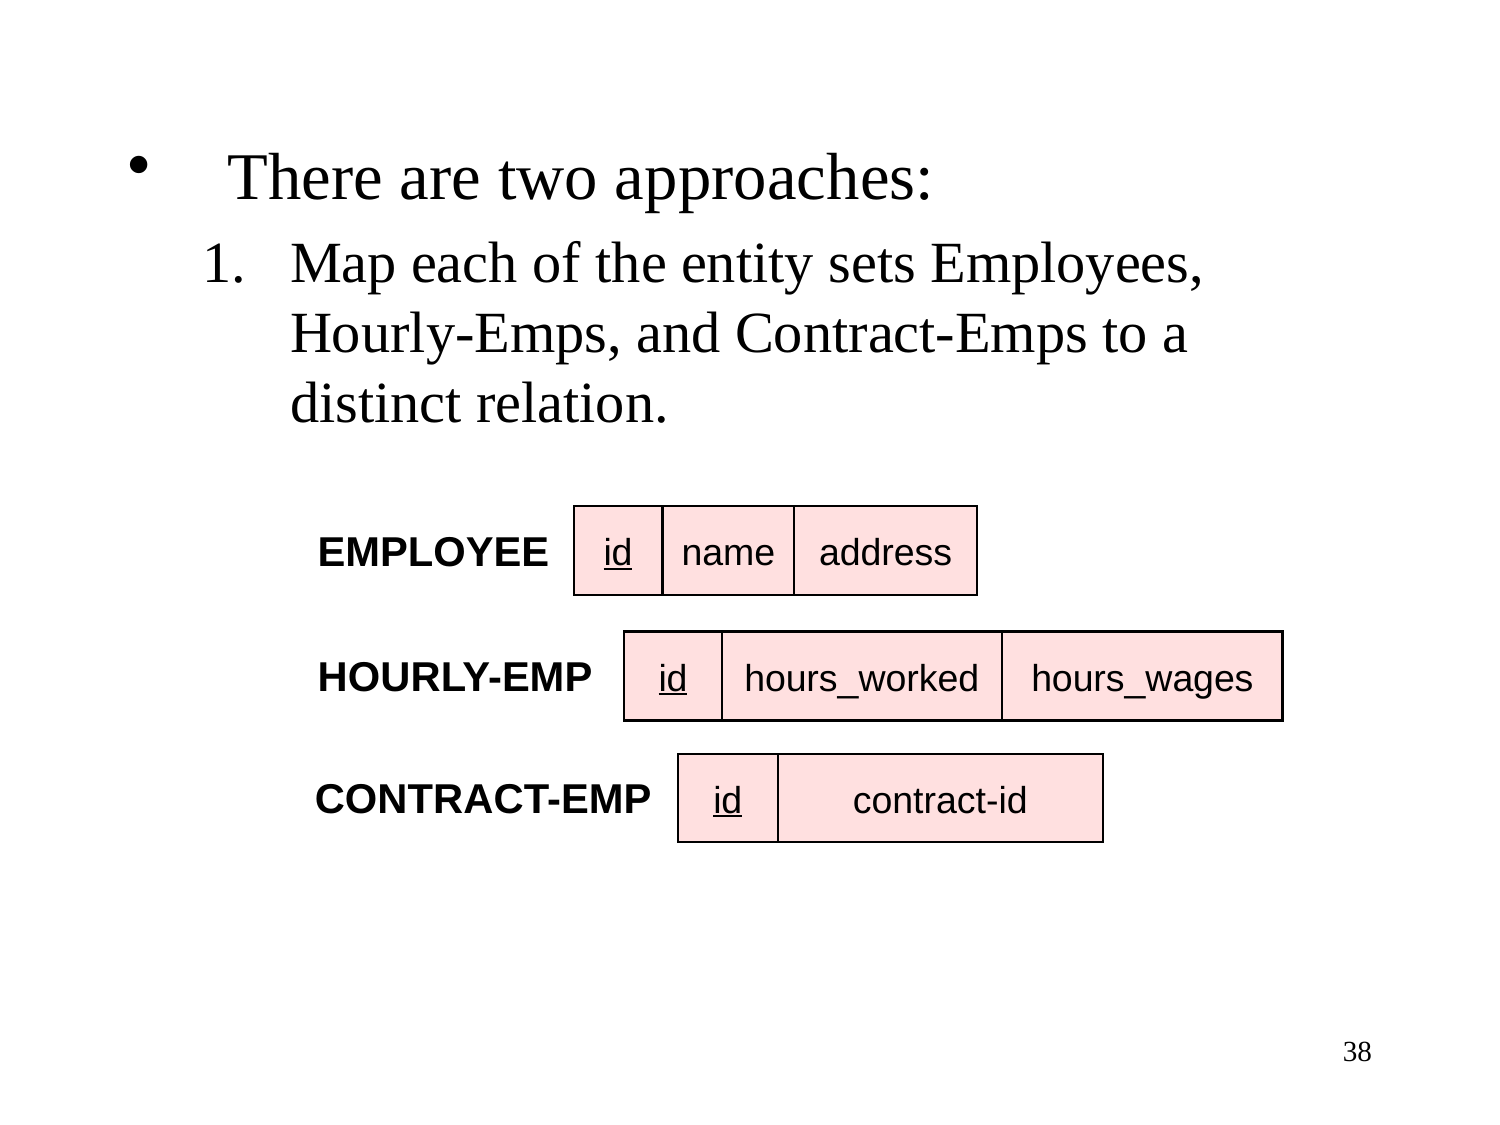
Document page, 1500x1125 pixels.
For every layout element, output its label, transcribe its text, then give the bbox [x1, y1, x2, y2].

text_box hours_worked [721, 631, 1002, 721]
text_box id [677, 754, 777, 842]
text_box EMPLOYEE [302, 500, 553, 600]
text_box CONTRACT-EMP [299, 746, 613, 847]
text_box id [624, 631, 721, 721]
text_box name [662, 506, 794, 596]
text_box HOURLY-EMP [302, 625, 511, 726]
text_box contract-id [777, 754, 1103, 842]
text_box id [573, 506, 662, 596]
text_box address [794, 506, 978, 596]
list There are two approaches: Map each of the entity sets Employees, Hourly-Emps, and Contract-Emps to a distinct relation. [112, 125, 1388, 1000]
slide_number 38 [1074, 1024, 1388, 1101]
text_box hours_wages [1002, 631, 1283, 721]
